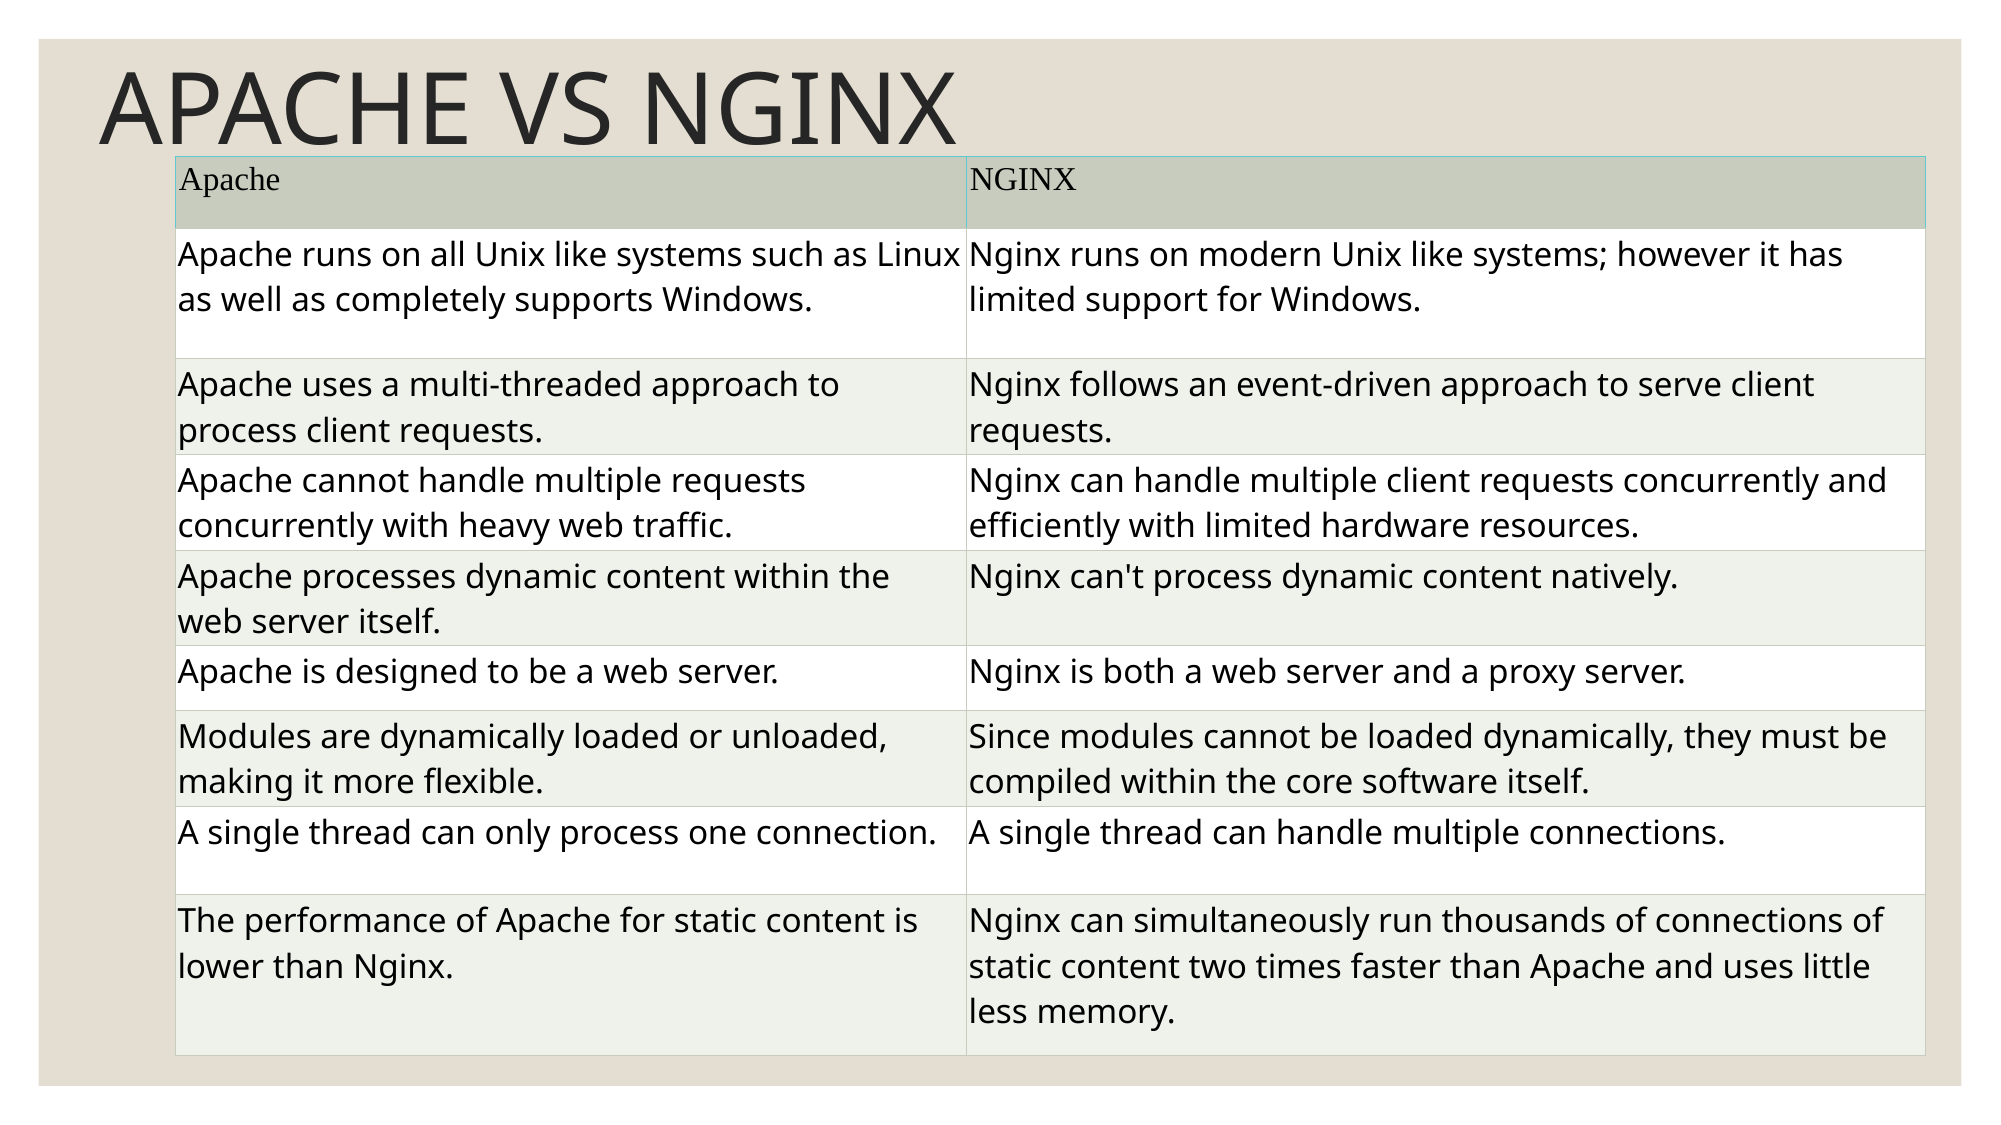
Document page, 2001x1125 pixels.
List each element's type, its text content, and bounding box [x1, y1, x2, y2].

table_cell Apache uses a multi-threaded approach to process client requests. [176, 359, 966, 454]
table_cell Nginx is both a web server and a proxy server. [967, 646, 1925, 710]
table_cell The performance of Apache for static content is lower than Nginx. [176, 895, 966, 1055]
table_cell Nginx can handle multiple client requests concurrently and efficiently with limited hardware resources. [967, 455, 1925, 550]
table_cell Nginx can simultaneously run thousands of connections of static content two times faster than Apache and uses little less memory. [967, 895, 1925, 1055]
table_cell Apache cannot handle multiple requests concurrently with heavy web traffic. [176, 455, 966, 550]
table_cell Since modules cannot be loaded dynamically, they must be compiled within the core software itself. [967, 711, 1925, 806]
table_cell Nginx runs on modern Unix like systems; however it has limited support for Windows. [967, 229, 1925, 358]
title APACHE VS NGINX [84, 0, 1735, 225]
table_cell Apache runs on all Unix like systems such as Linux as well as completely supports Windows. [176, 229, 966, 358]
table_cell Apache is designed to be a web server. [176, 646, 966, 710]
table_cell A single thread can handle multiple connections. [967, 807, 1925, 894]
table_cell Nginx can't process dynamic content natively. [967, 551, 1925, 645]
table_cell Apache processes dynamic content within the web server itself. [176, 551, 966, 645]
table_header Apache [176, 157, 966, 228]
table_header NGINX [967, 157, 1925, 228]
table_cell Nginx follows an event-driven approach to serve client requests. [967, 359, 1925, 454]
table_cell Modules are dynamically loaded or unloaded, making it more flexible. [176, 711, 966, 806]
table_cell A single thread can only process one connection. [176, 807, 966, 894]
